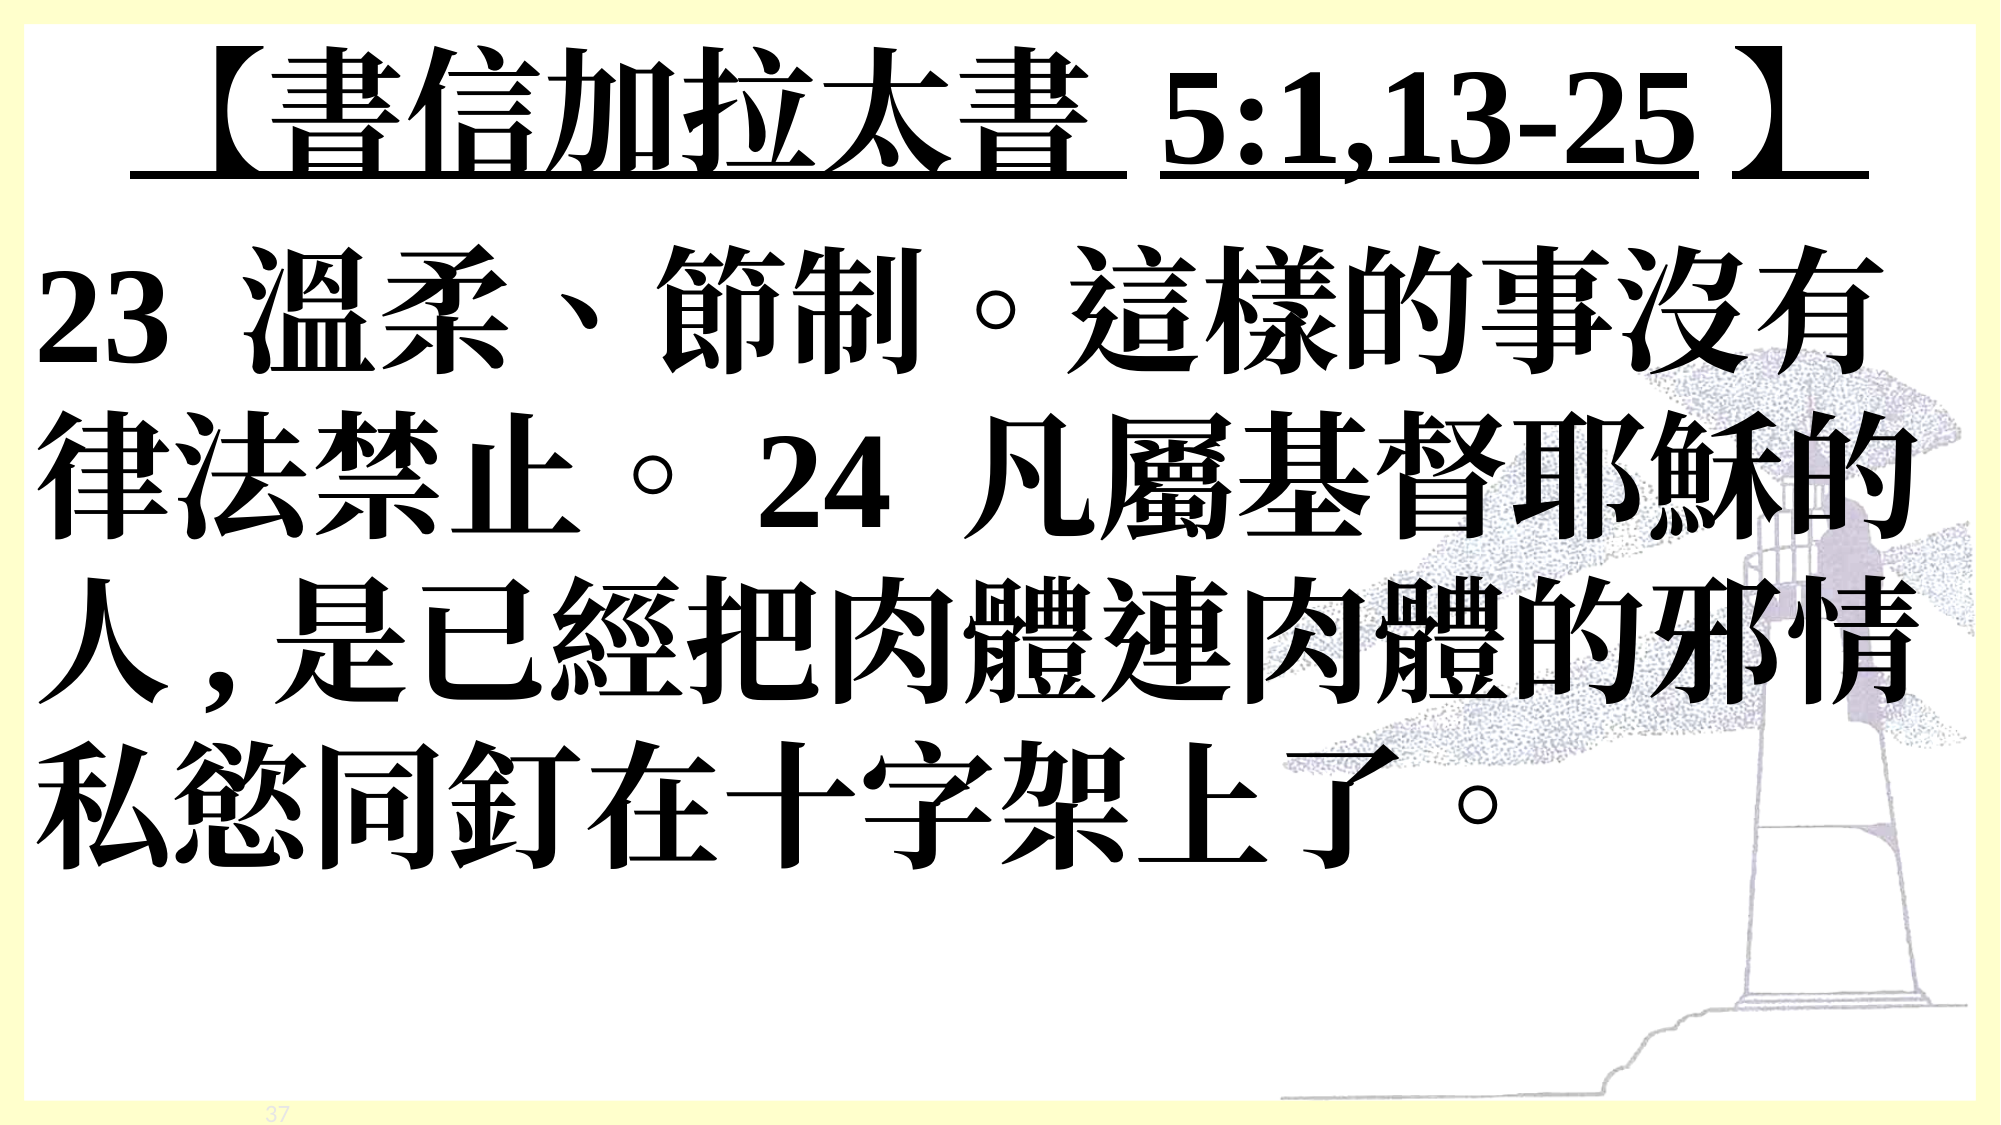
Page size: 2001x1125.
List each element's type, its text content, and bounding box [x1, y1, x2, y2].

title 【書信加拉太書 5:1,13-25】 [19, 0, 1981, 217]
list 23 溫柔、節制。這樣的事沒有律法禁止。24 凡屬基督耶穌的人,是已經把肉體連肉體的邪情私慾同釘在十字架上了。 [19, 217, 1981, 1125]
